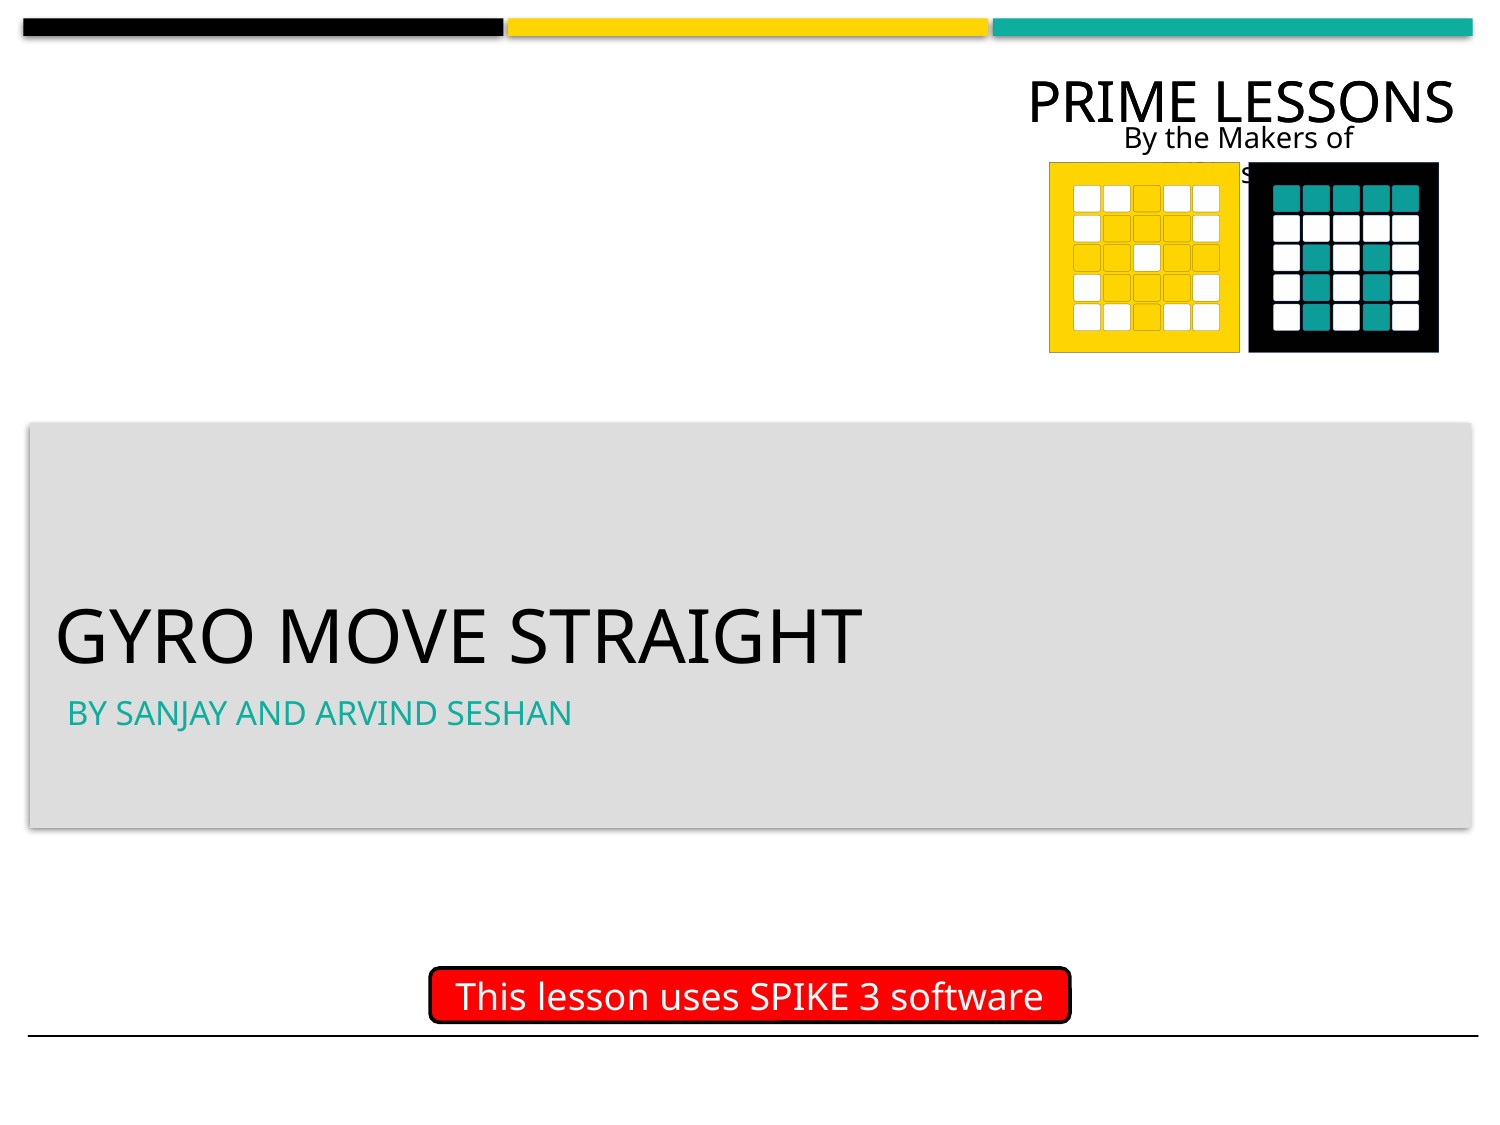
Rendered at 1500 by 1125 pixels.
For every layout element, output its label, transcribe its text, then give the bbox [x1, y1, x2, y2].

subtitle BY SANJAY AND ARVIND SESHAN [51, 685, 994, 782]
picture [1248, 162, 1439, 353]
text_box This lesson uses SPIKE 3 software [428, 966, 1072, 1025]
picture [1049, 162, 1240, 353]
title GYRO MOVE STRAIGHT [39, 439, 994, 686]
